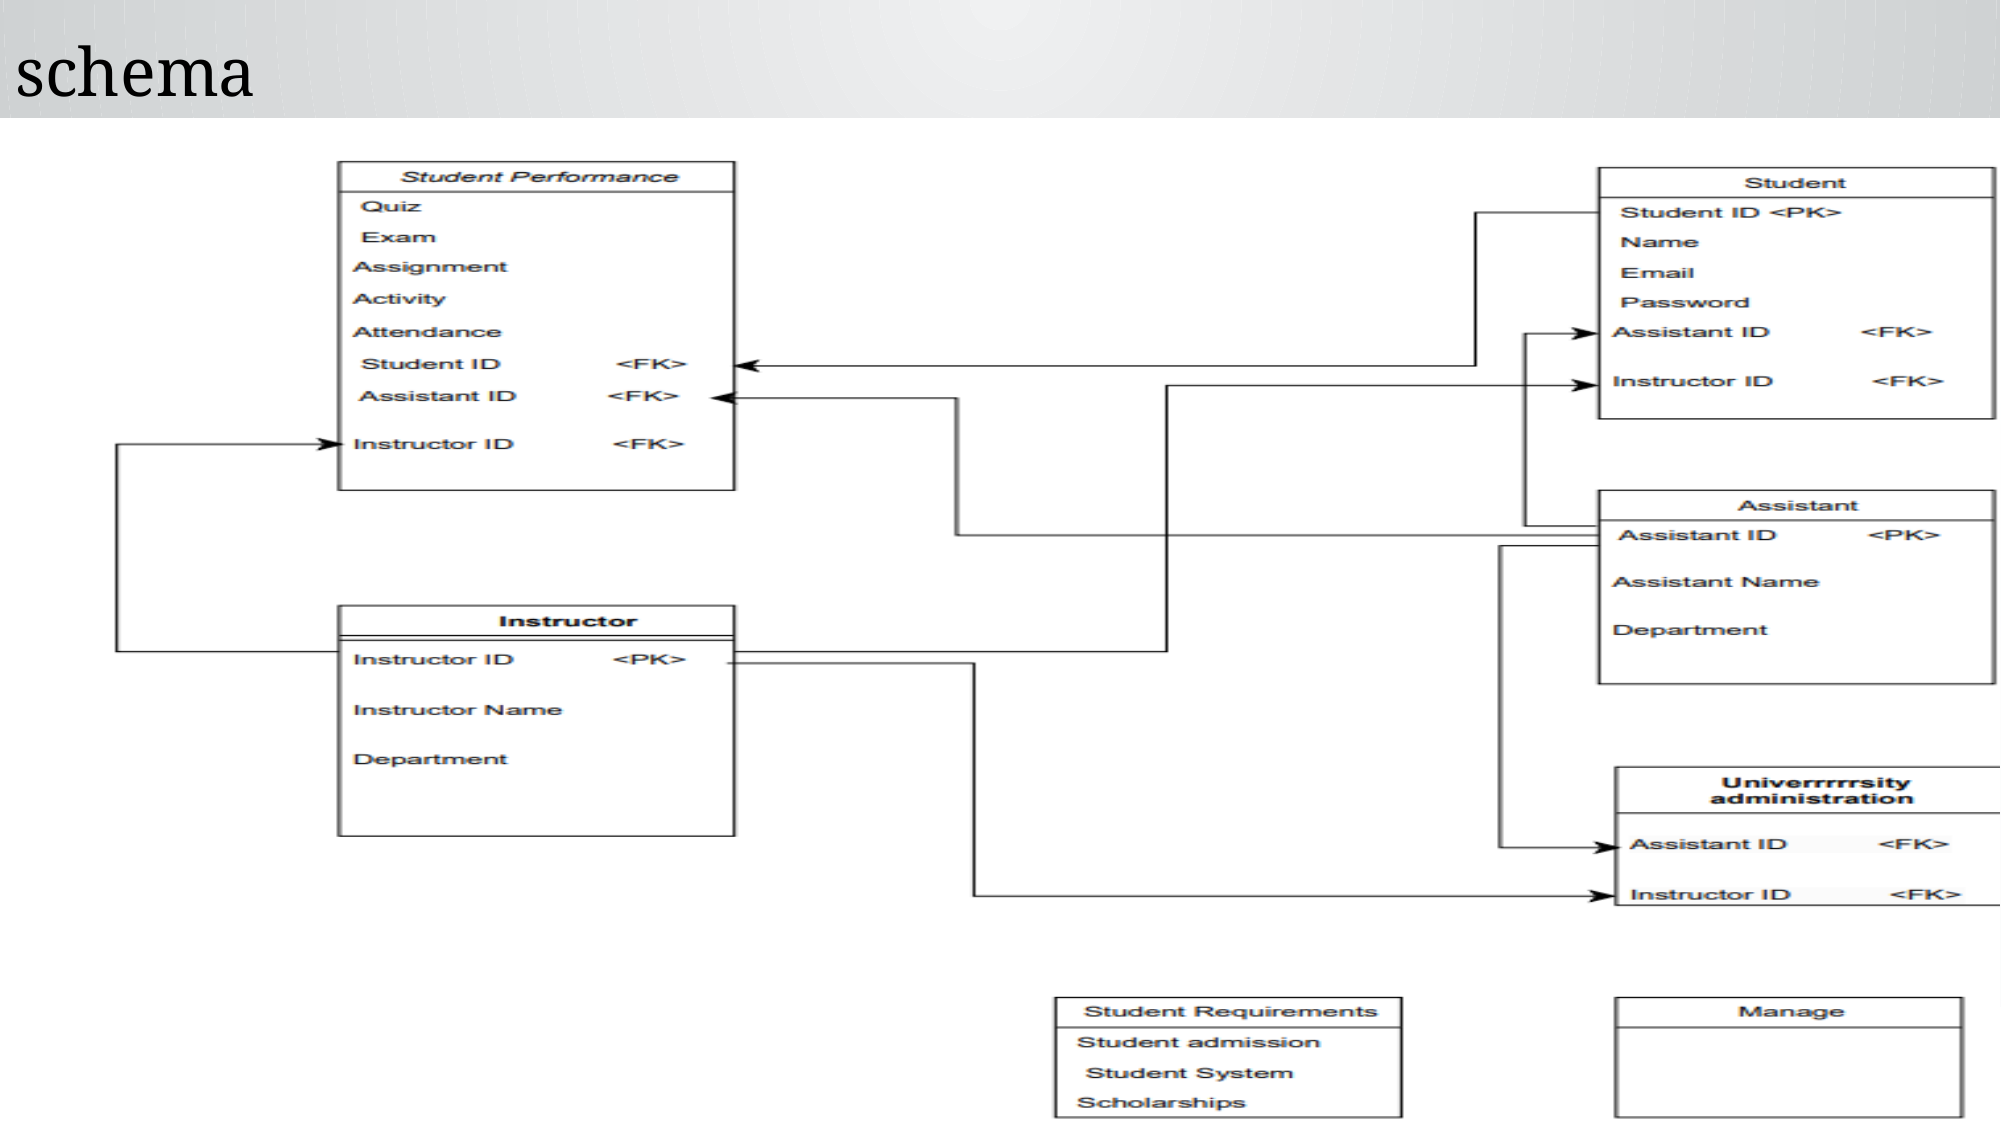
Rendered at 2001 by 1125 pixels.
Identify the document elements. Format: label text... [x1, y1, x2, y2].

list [0, 118, 2000, 1125]
title schema [0, 0, 632, 118]
